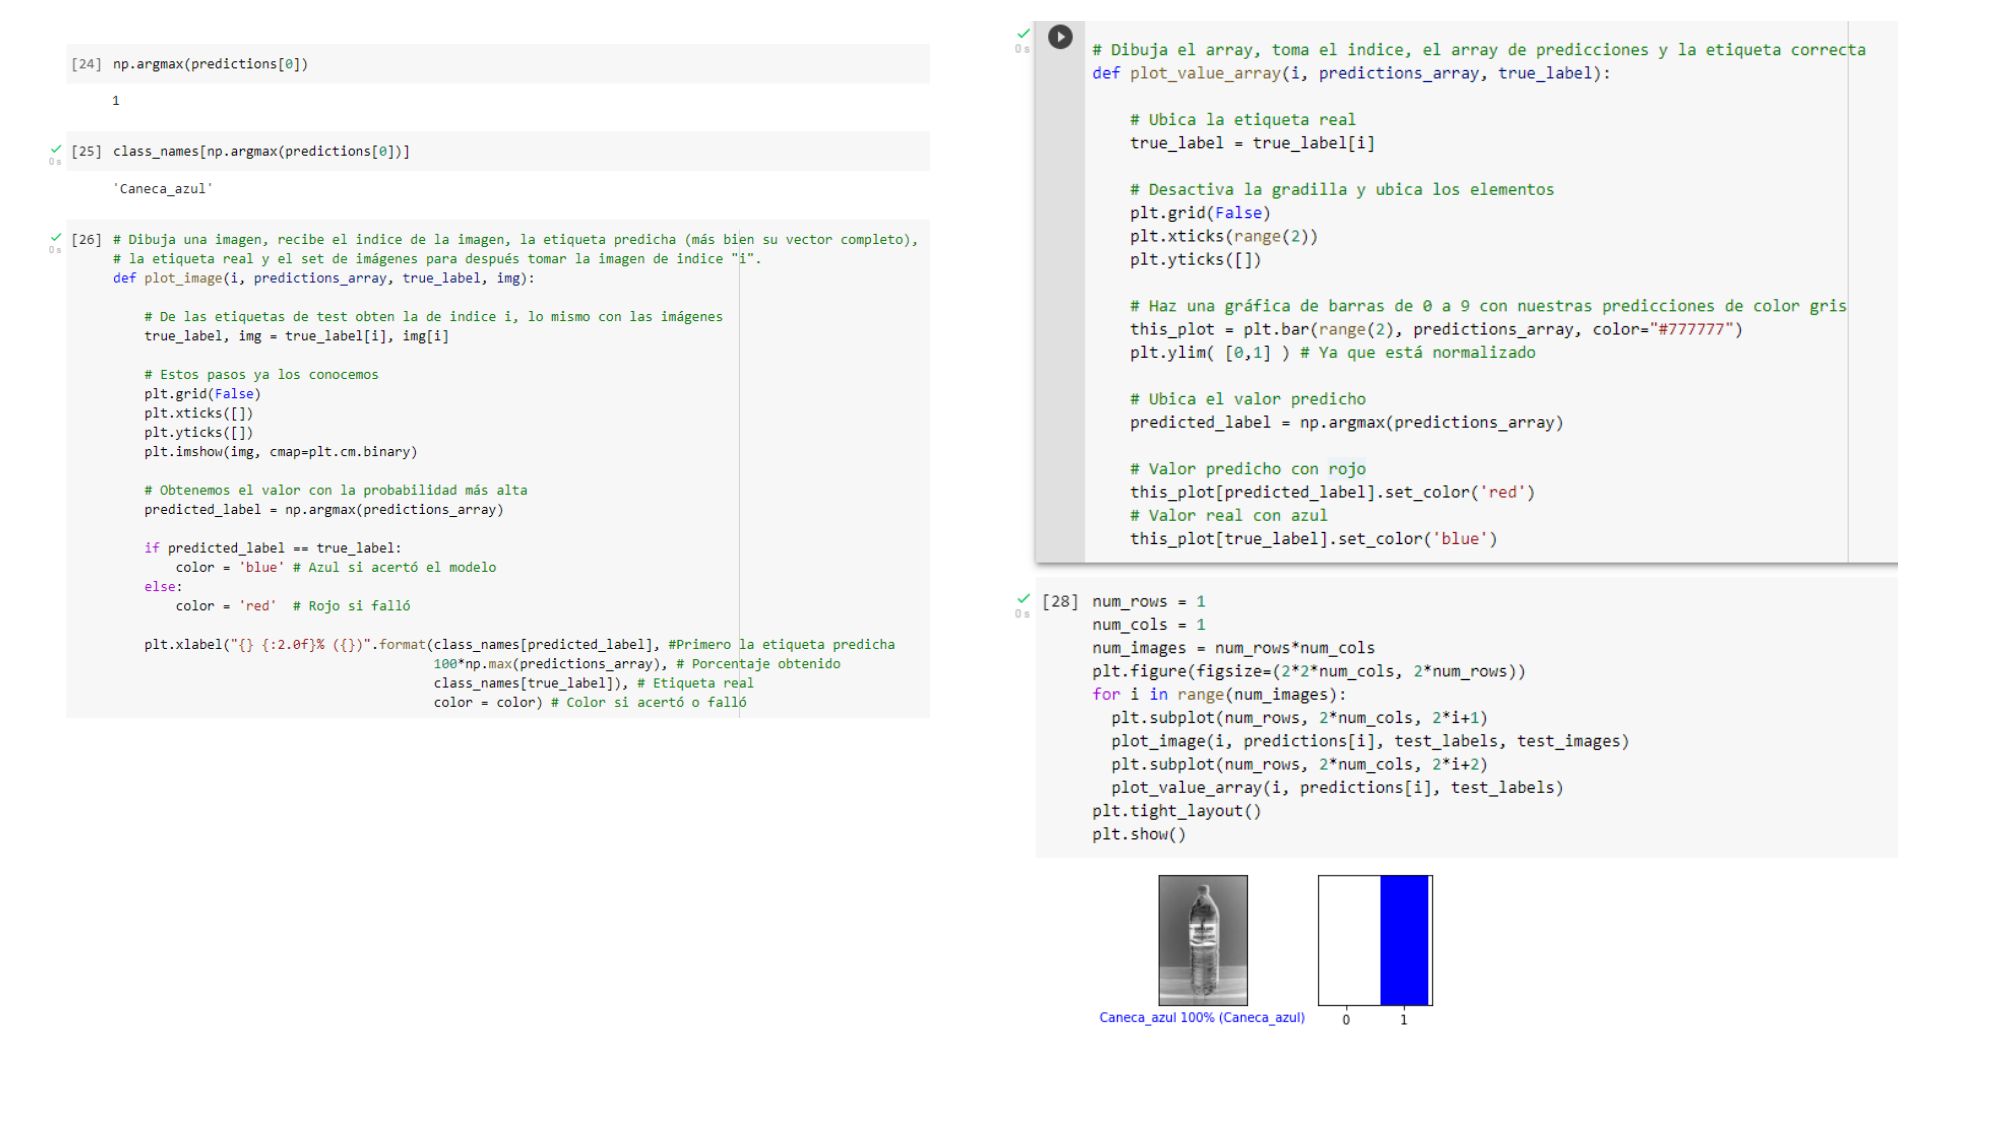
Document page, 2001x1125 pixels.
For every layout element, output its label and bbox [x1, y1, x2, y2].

picture [1014, 21, 1898, 1043]
picture [46, 42, 930, 718]
